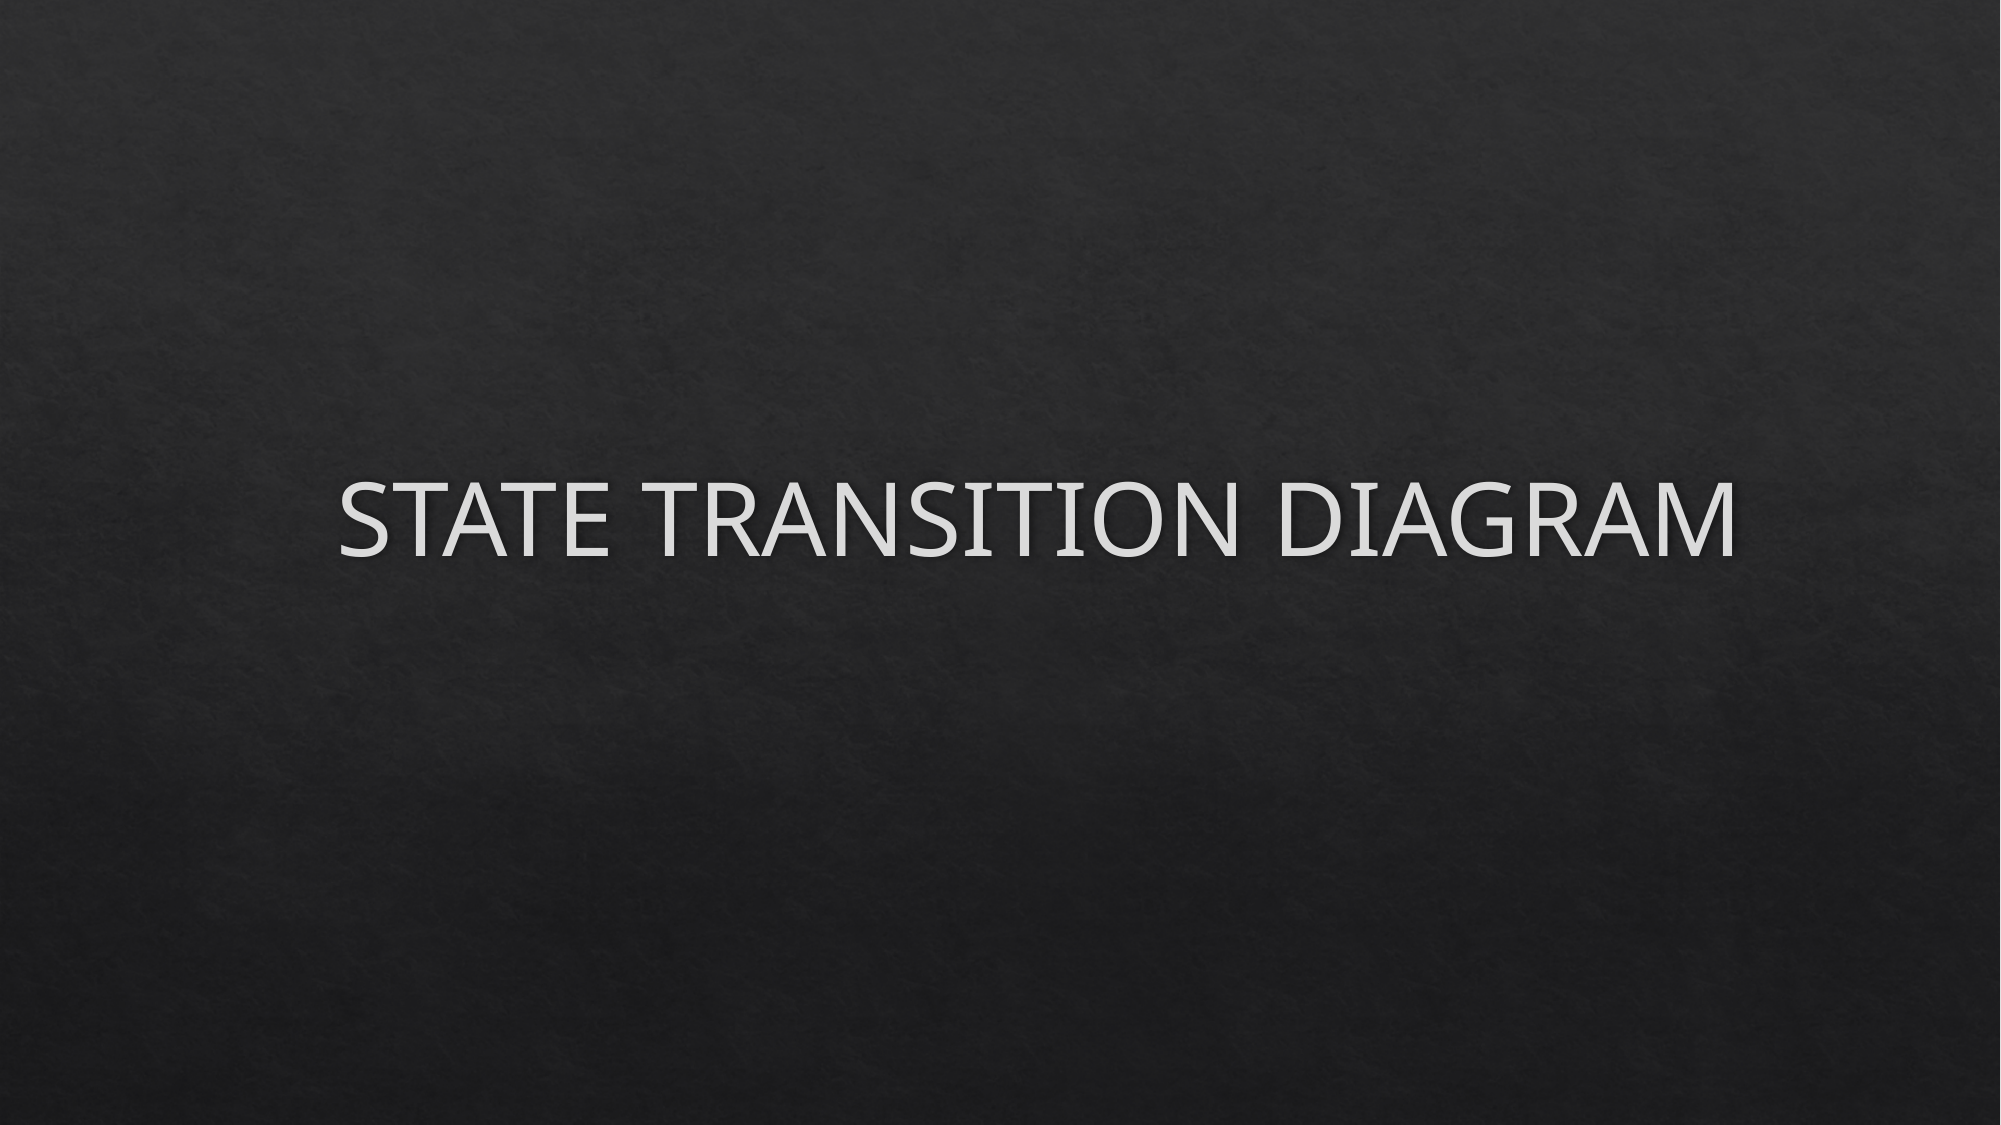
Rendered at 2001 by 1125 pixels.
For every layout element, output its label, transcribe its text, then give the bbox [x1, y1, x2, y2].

title STATE TRANSITION DIAGRAM [177, 406, 1903, 625]
